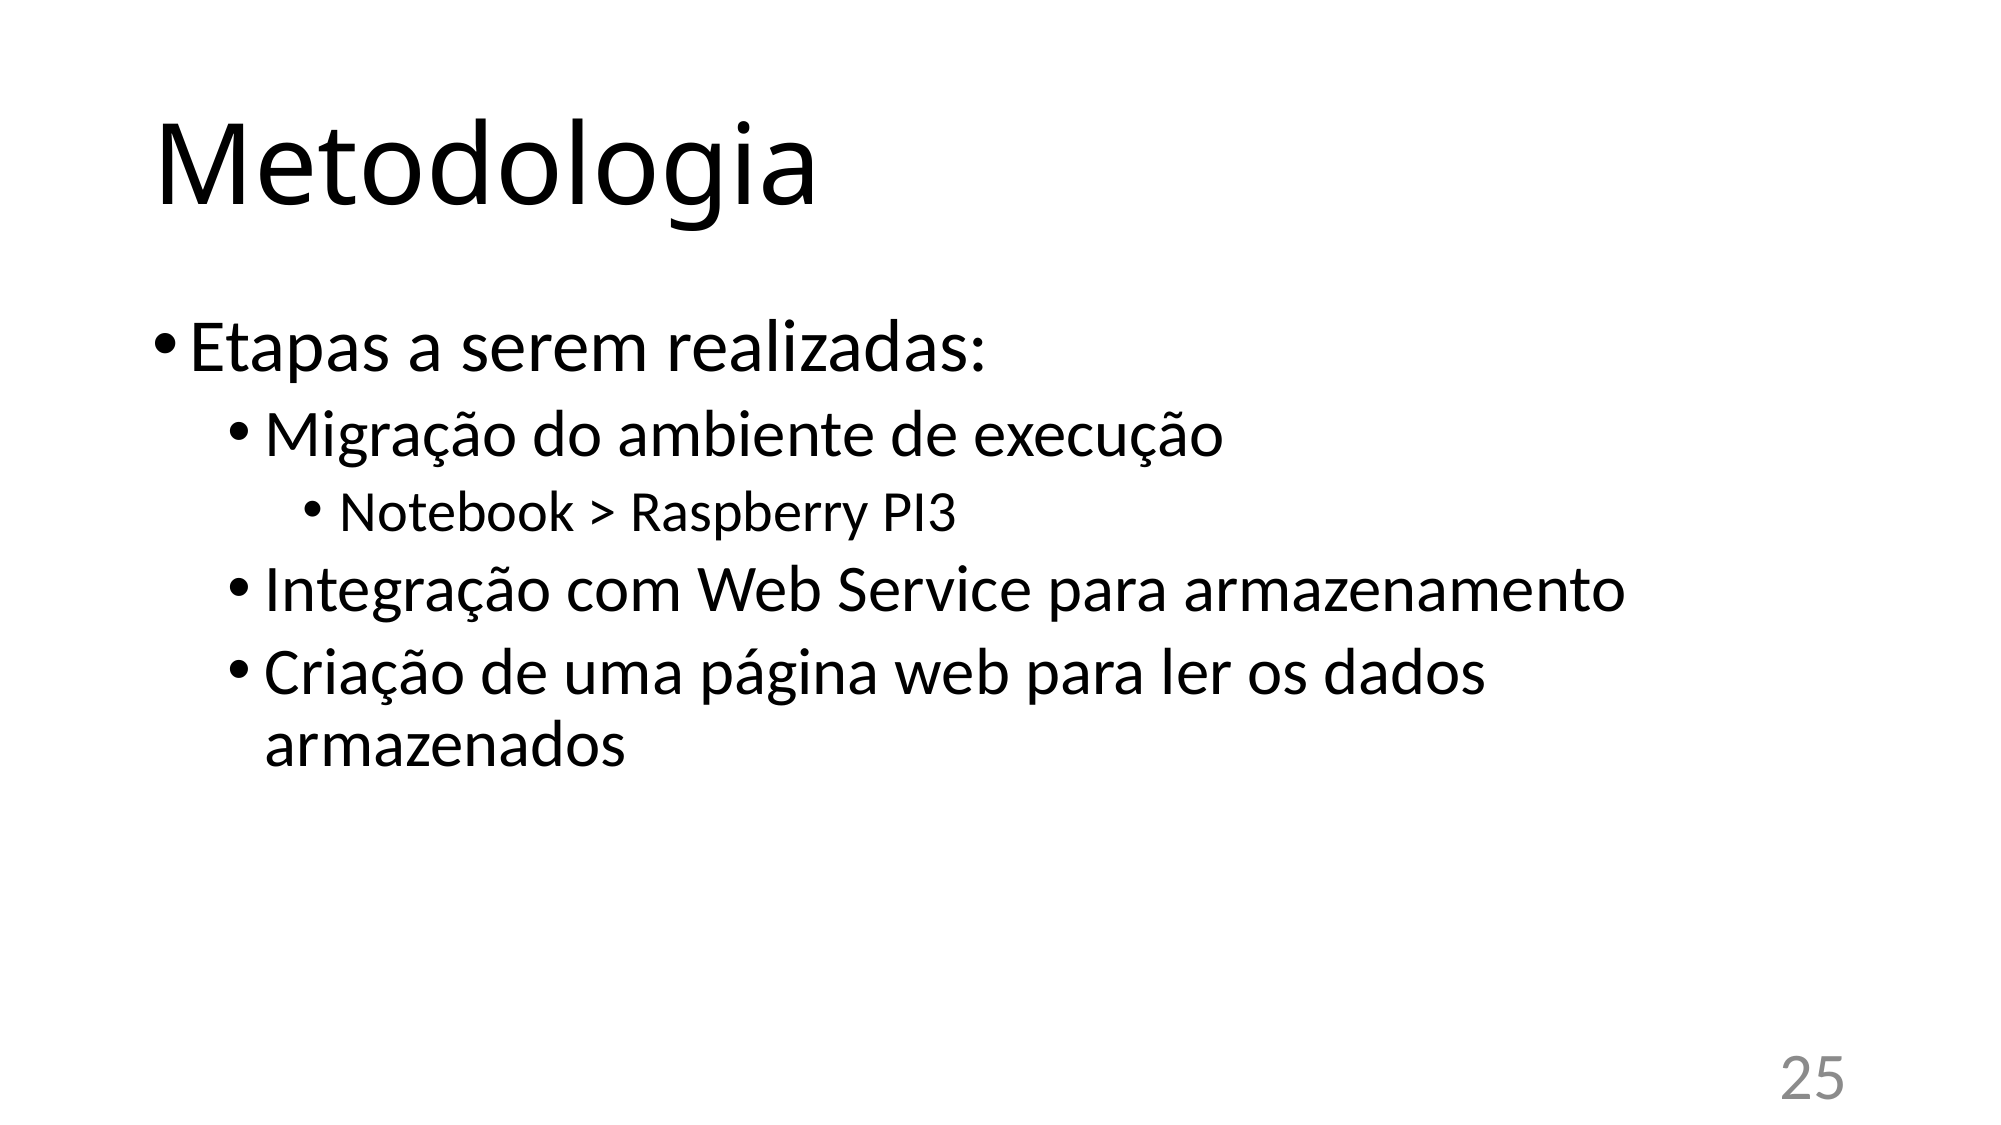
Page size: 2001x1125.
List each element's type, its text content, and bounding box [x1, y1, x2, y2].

slide_number 25 [1412, 1042, 1863, 1103]
list Etapas a serem realizadas: Migração do ambiente de execução Notebook > Raspberry PI3 Integração com Web Service para armazenamento Criação de uma página web para ler os dados armazenados [137, 299, 1863, 1014]
title Metodologia [137, 59, 1863, 278]
